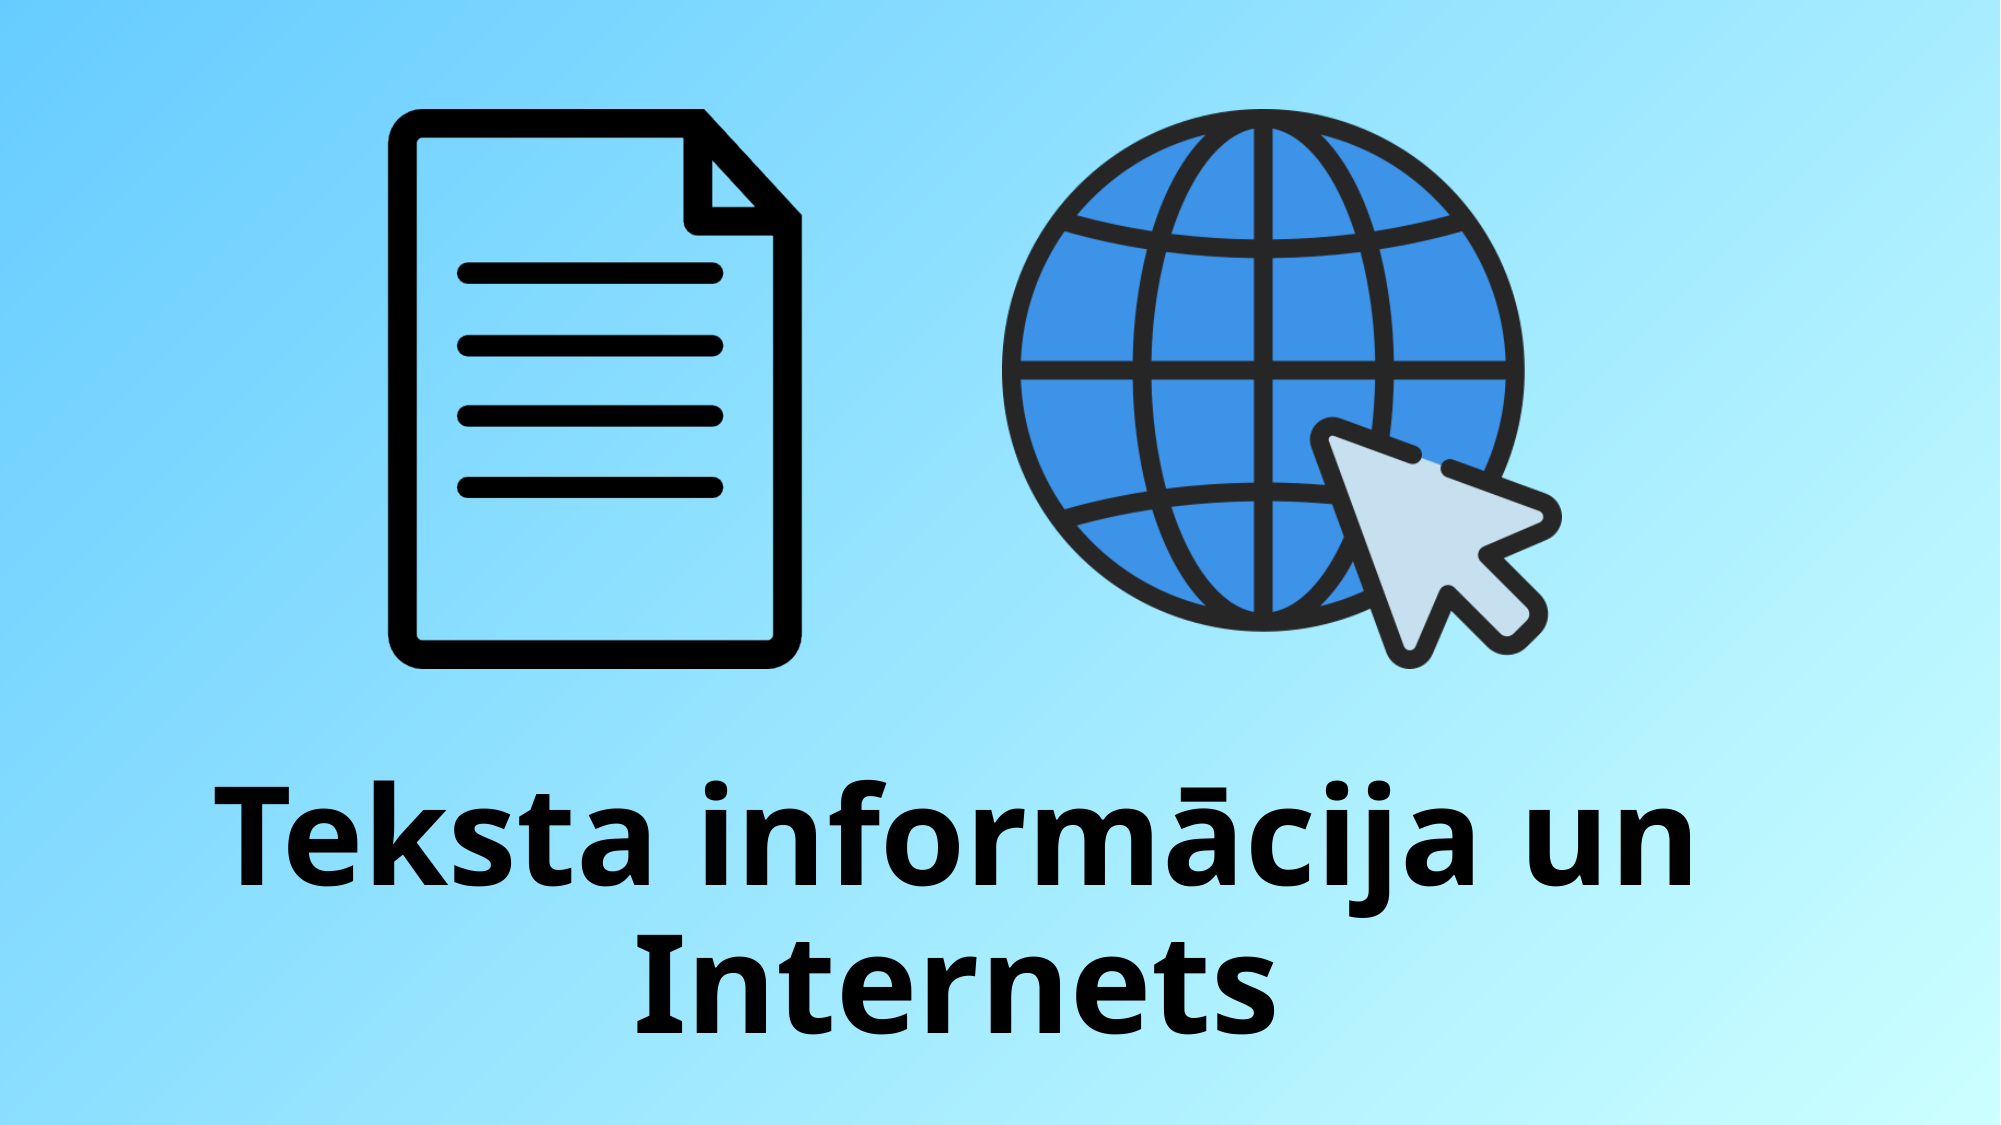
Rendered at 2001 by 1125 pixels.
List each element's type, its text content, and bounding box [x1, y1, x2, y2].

title Teksta informācija un Internets [94, 682, 1819, 1125]
picture [315, 108, 876, 670]
picture [1001, 108, 1562, 670]
